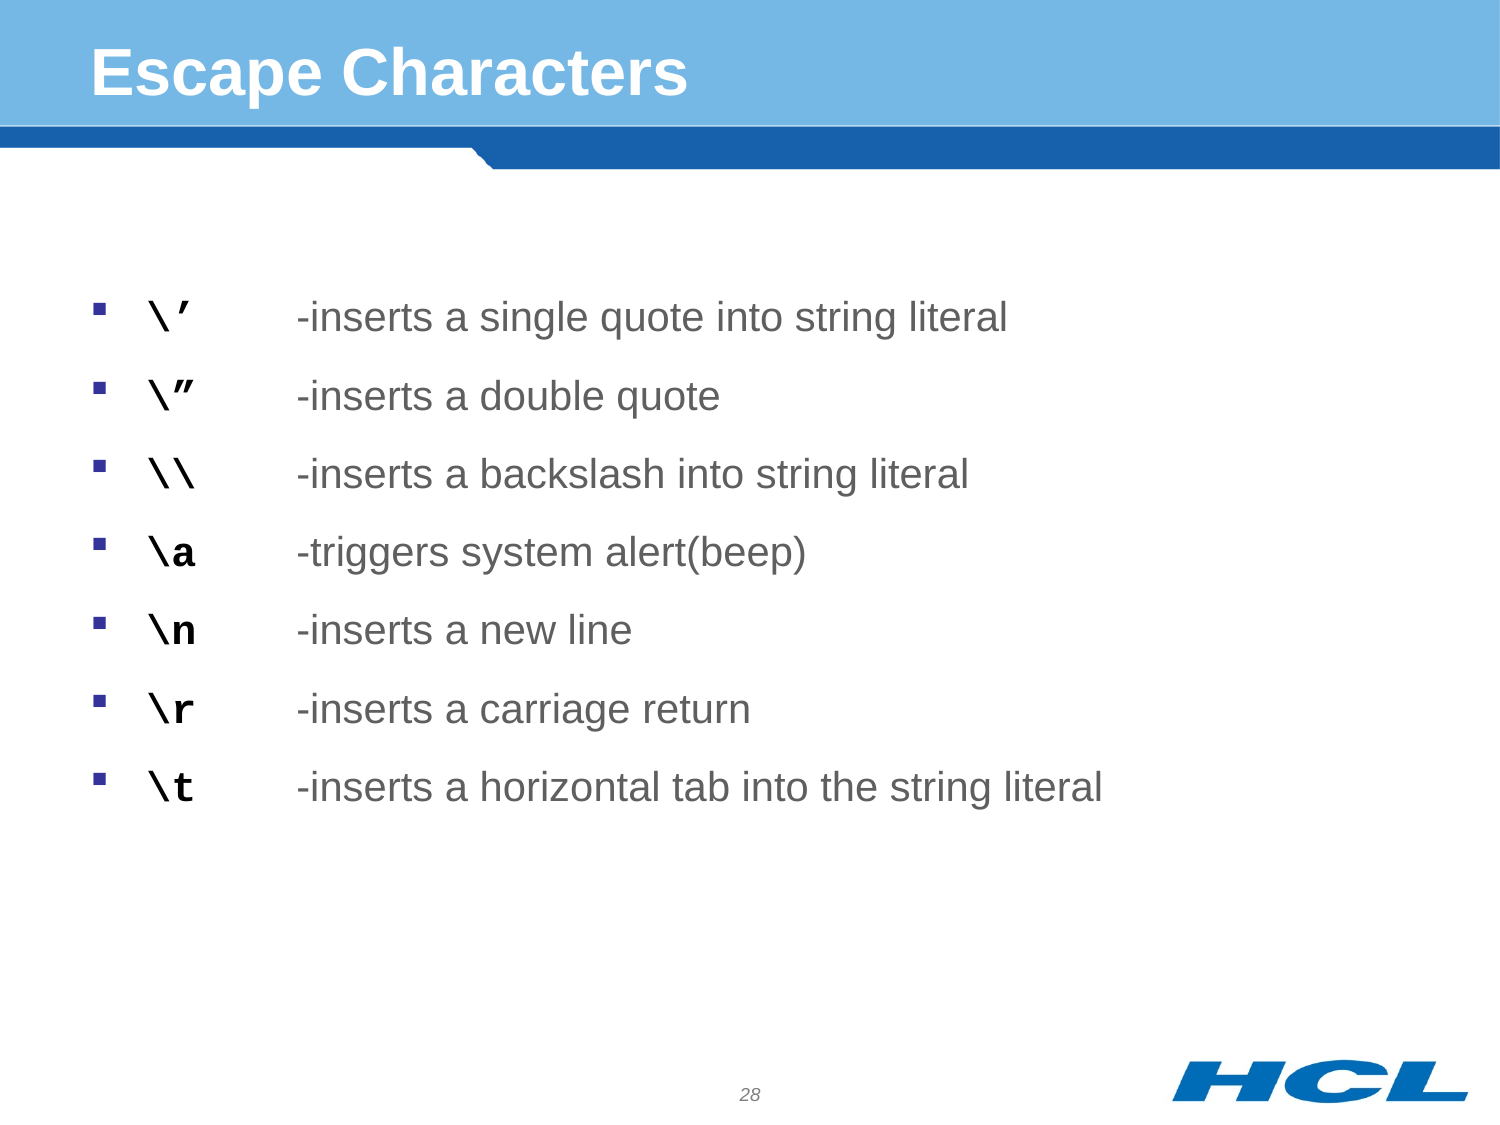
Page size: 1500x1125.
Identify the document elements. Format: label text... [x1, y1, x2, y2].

picture [1140, 1050, 1500, 1109]
title Escape Characters [75, 0, 1425, 138]
list \’ -inserts a single quote into string literal \” -inserts a double quote \\ -inserts a backslash into string literal \a -triggers system alert(beep) \n -inserts a new line \r -inserts a carriage return \t -inserts a horizontal tab into the string literal [75, 262, 1425, 1005]
picture [0, 0, 1500, 188]
slide_number 28 [574, 1074, 926, 1115]
